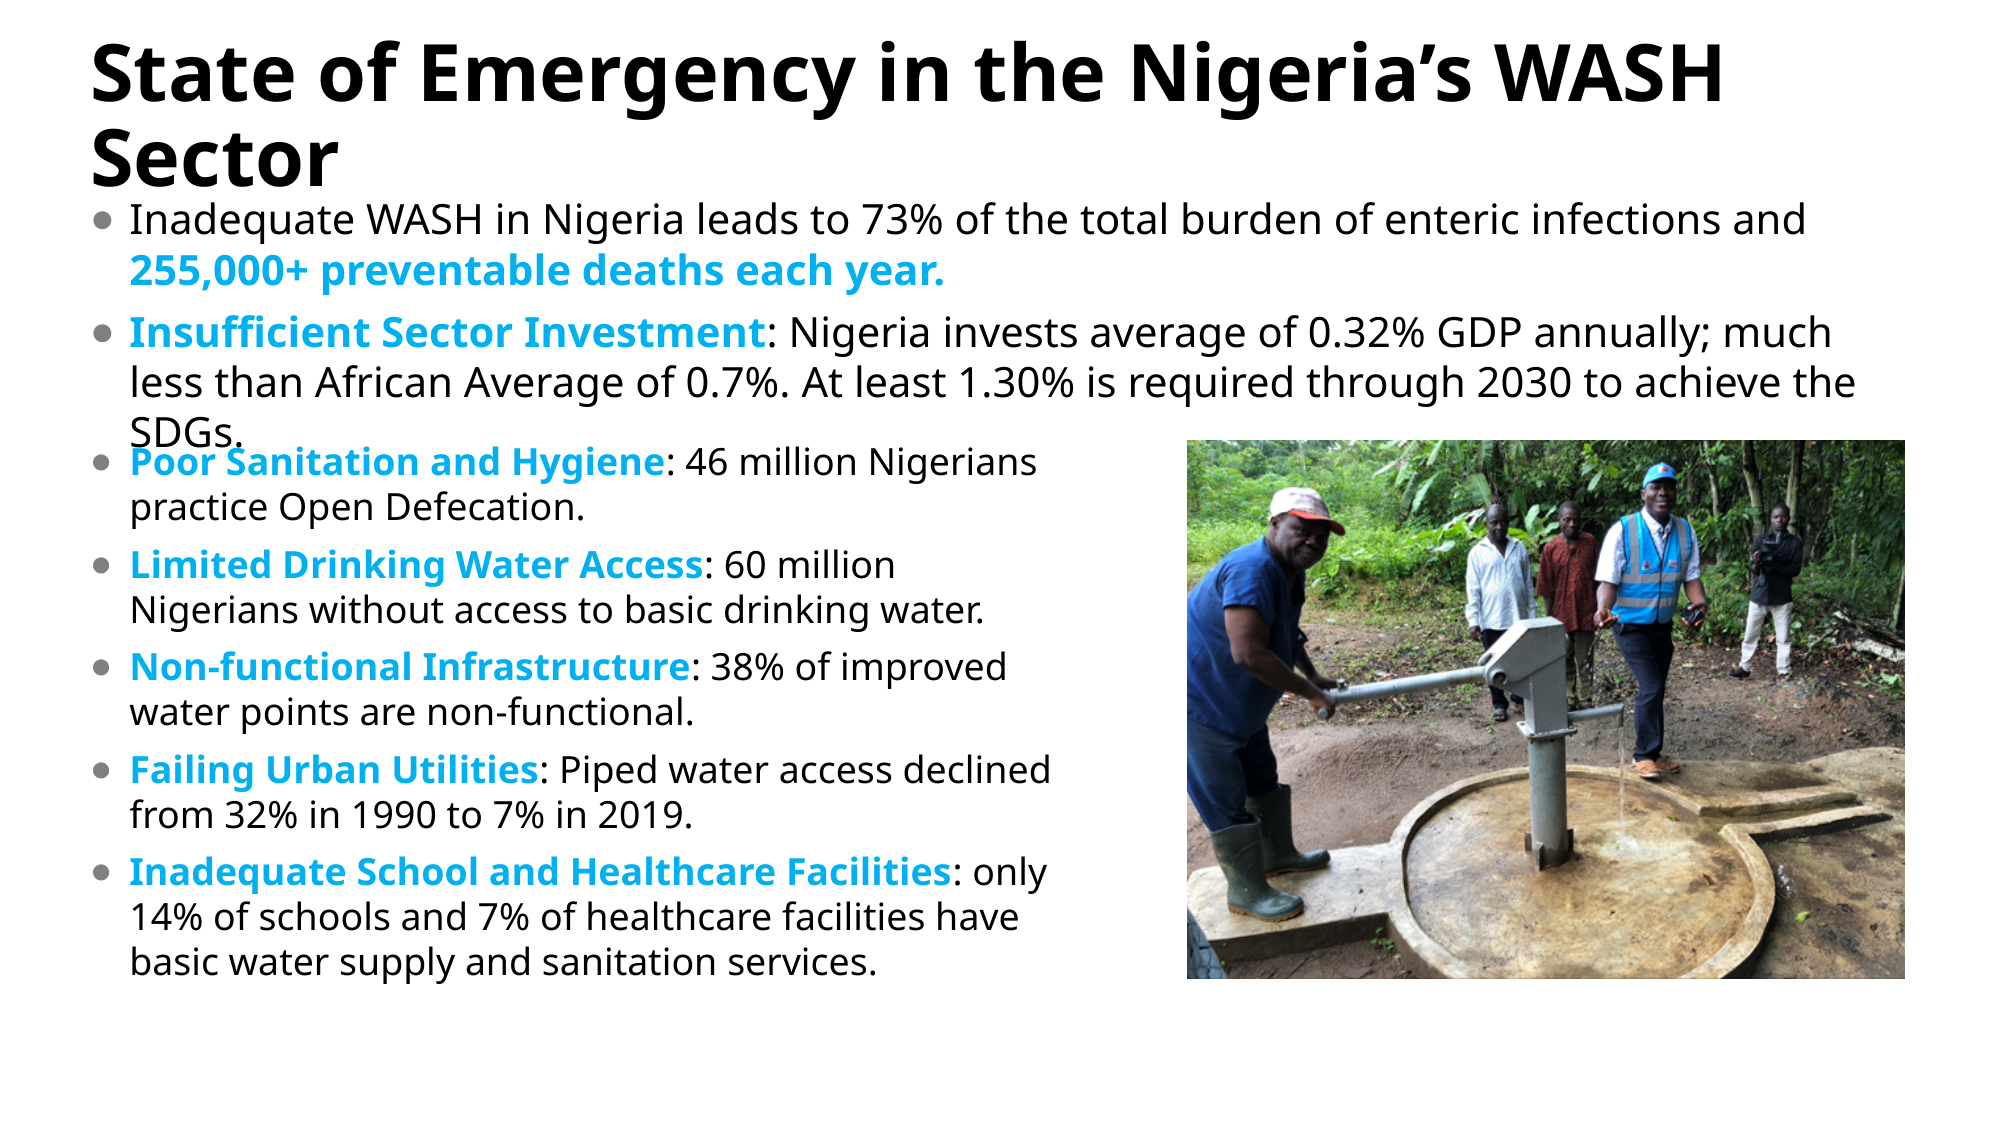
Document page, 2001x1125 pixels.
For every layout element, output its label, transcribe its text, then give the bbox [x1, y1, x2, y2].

title State of Emergency in the Nigeria’s WASH Sector [75, 67, 1790, 170]
picture [1186, 439, 1905, 979]
text_box Inadequate WASH in Nigeria leads to 73% of the total burden of enteric infections and 255,000+ preventable deaths each year. Insufficient Sector Investment: Nigeria invests average of 0.32% GDP annually; much less than African Average of 0.7%. At least 1.30% is required through 2030 to achieve the SDGs. [75, 186, 1925, 464]
text_box Poor Sanitation and Hygiene: 46 million Nigerians practice Open Defecation. Limited Drinking Water Access: 60 million Nigerians without access to basic drinking water. Non-functional Infrastructure: 38% of improved water points are non-functional. Failing Urban Utilities: Piped water access declined from 32% in 1990 to 7% in 2019. Inadequate School and Healthcare Facilities: only 14% of schools and 7% of healthcare facilities have basic water supply and sanitation services. [74, 430, 1087, 991]
